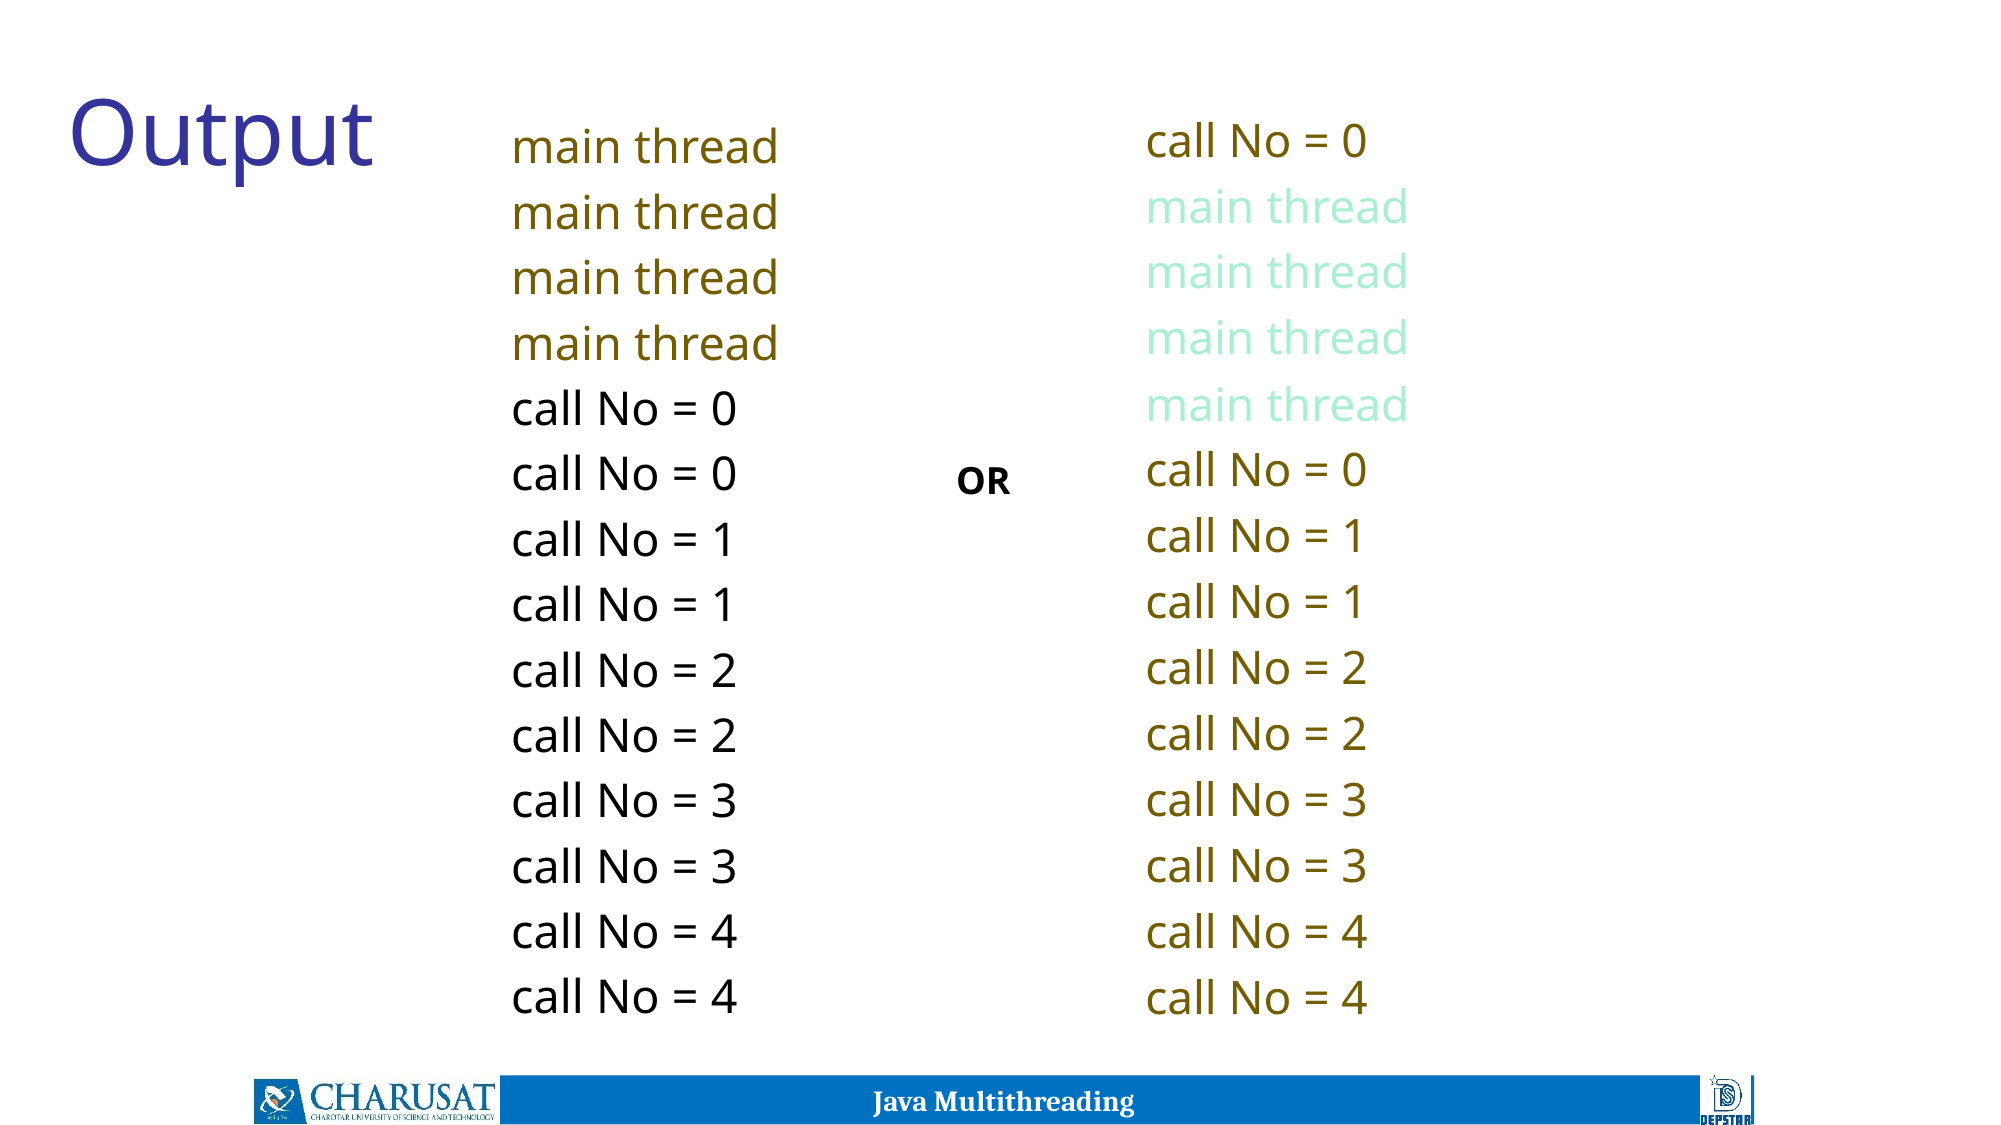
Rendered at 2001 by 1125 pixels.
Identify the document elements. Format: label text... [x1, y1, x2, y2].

footer Java Multithreading [501, 1075, 1697, 1125]
text_box OR [941, 449, 1068, 510]
list main thread main thread main thread main thread call No = 0 call No = 0 call No = 1 call No = 1 call No = 2 call No = 2 call No = 3 call No = 3 call No = 4 call No = 4 [496, 109, 920, 1039]
picture [1699, 1074, 1751, 1125]
picture [249, 1075, 500, 1125]
title Output [52, 66, 412, 284]
text_box call No = 0 main thread main thread main thread main thread call No = 0 call No = 1 call No = 1 call No = 2 call No = 2 call No = 3 call No = 3 call No = 4 call No = 4 [1130, 109, 1554, 1039]
